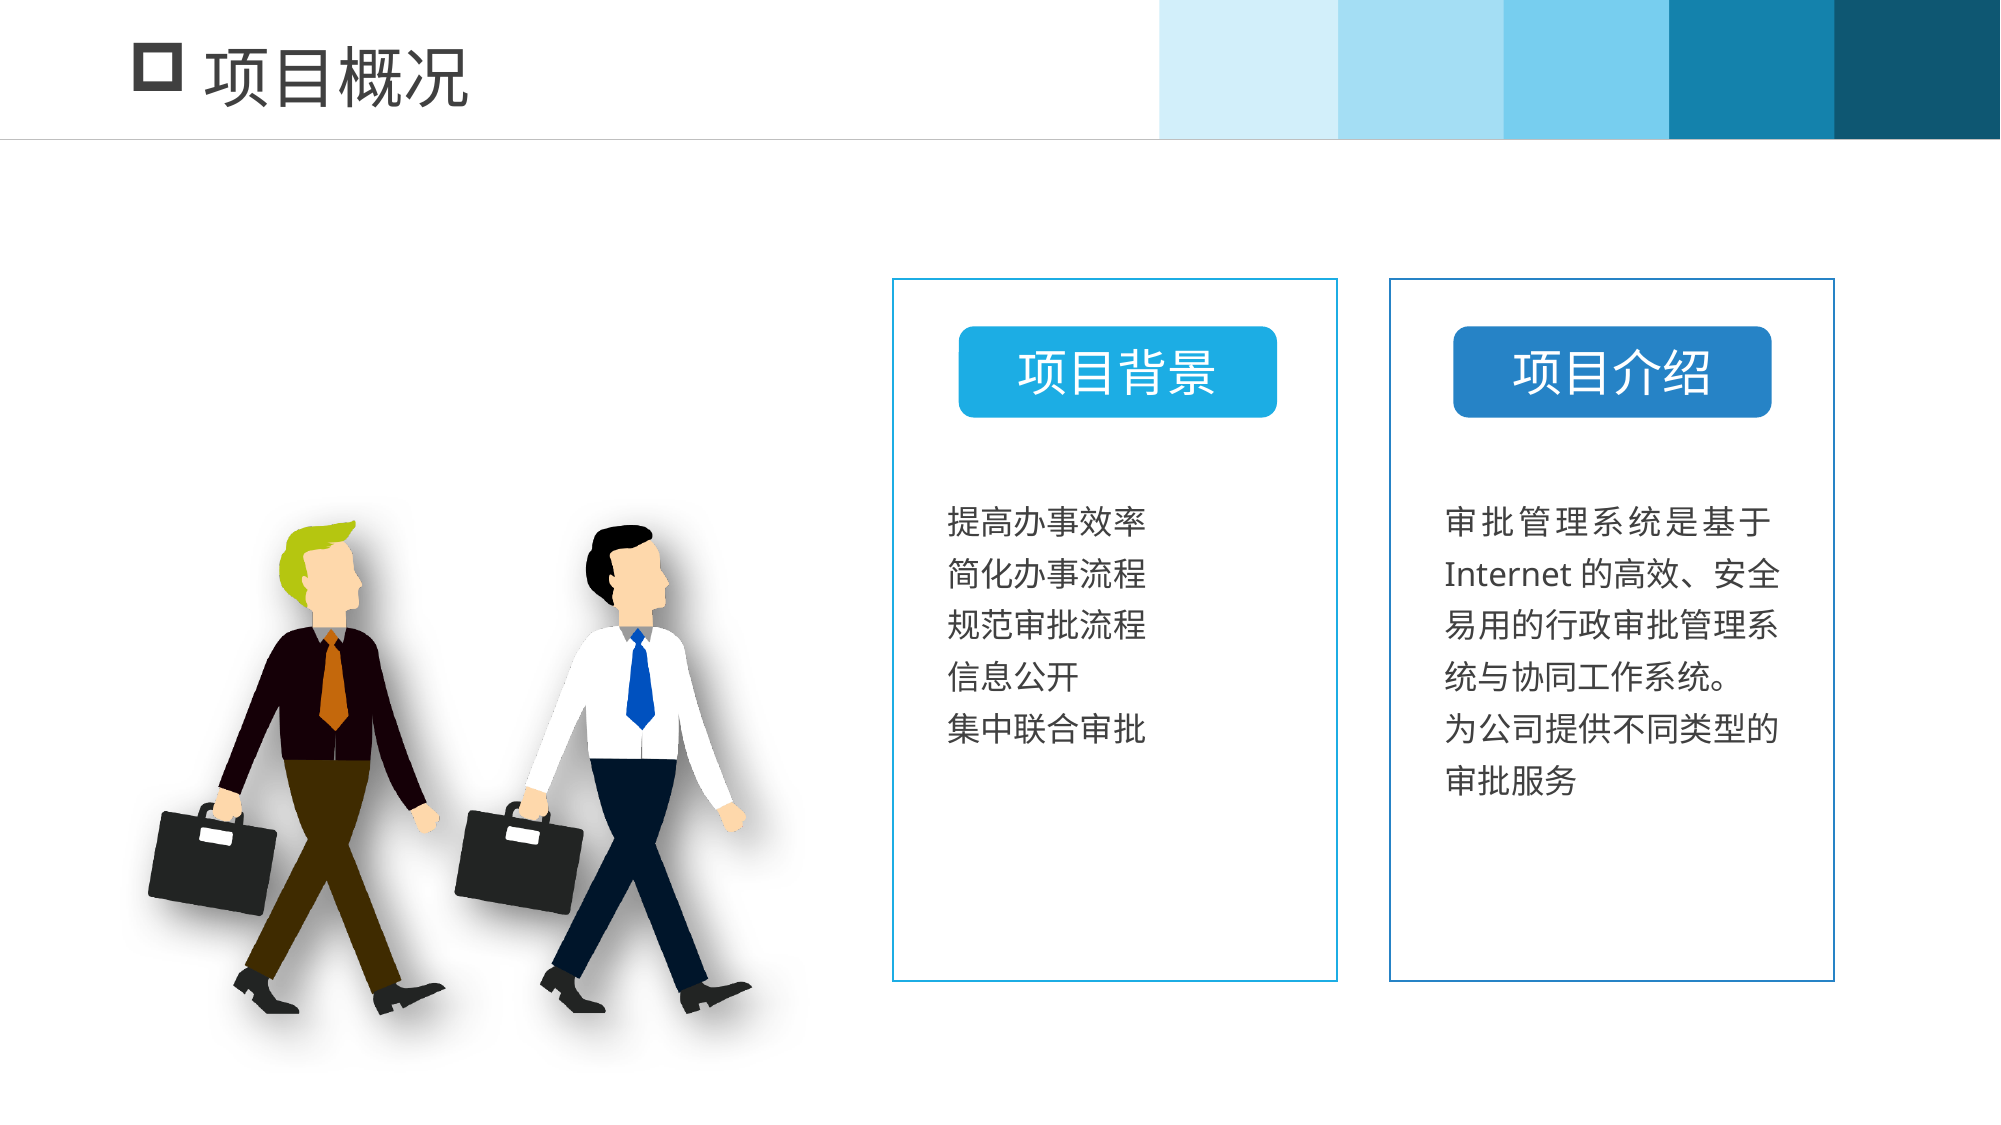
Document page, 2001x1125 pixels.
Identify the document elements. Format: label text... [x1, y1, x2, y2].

picture [113, 434, 831, 1048]
text_box 项目概况 [113, 27, 486, 123]
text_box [893, 279, 1338, 981]
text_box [1390, 279, 1835, 981]
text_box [1159, 0, 2000, 139]
